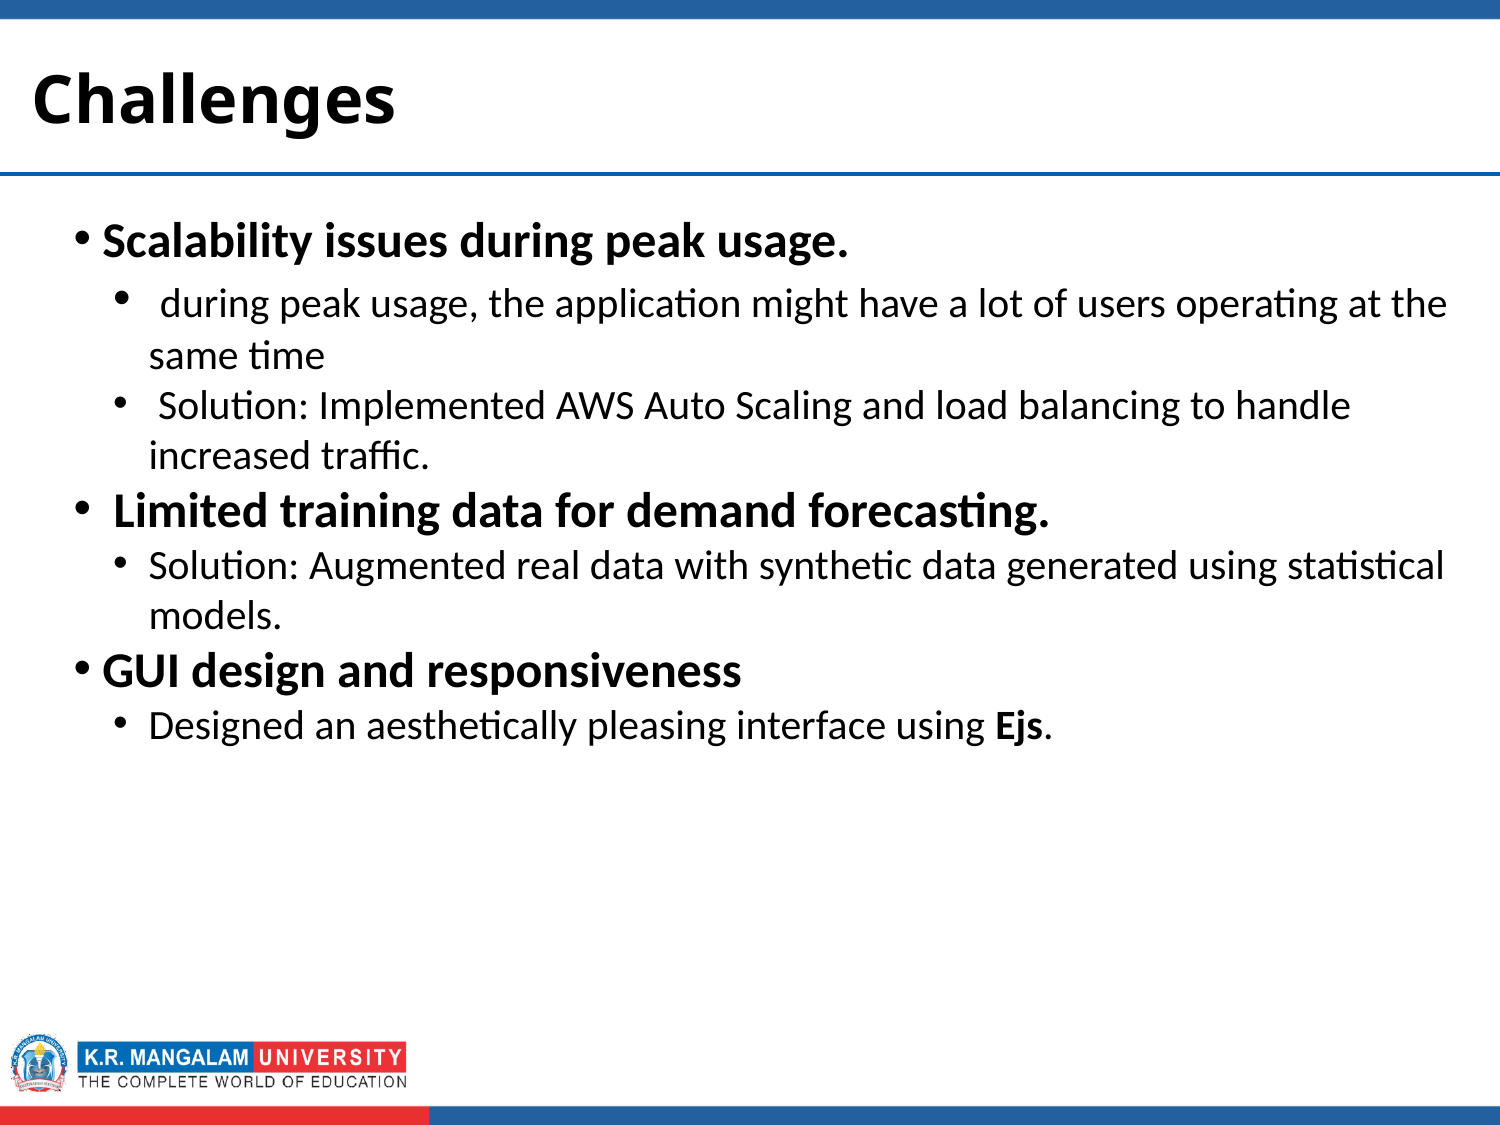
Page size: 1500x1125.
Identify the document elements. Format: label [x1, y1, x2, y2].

list [0, 0, 1500, 173]
list [0, 181, 1500, 1125]
picture [11, 1034, 408, 1093]
